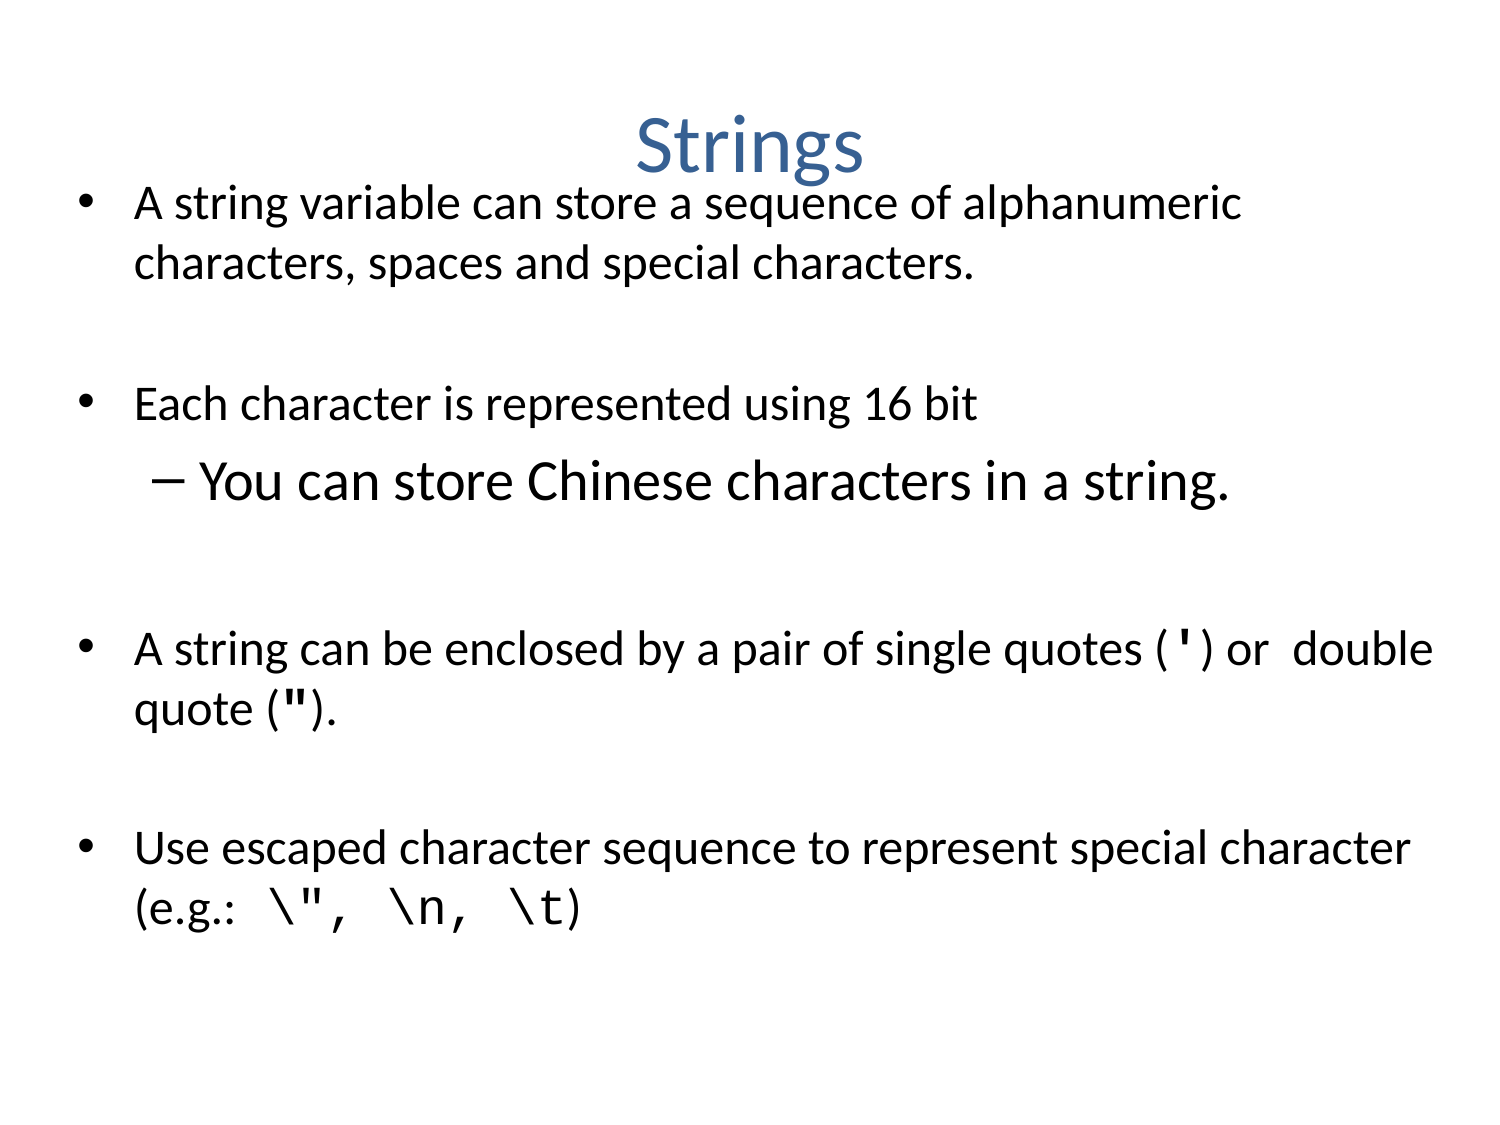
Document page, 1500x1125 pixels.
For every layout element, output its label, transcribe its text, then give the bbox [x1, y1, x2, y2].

title Strings [75, 45, 1425, 162]
list A string variable can store a sequence of alphanumeric characters, spaces and special characters. Each character is represented using 16 bit You can store Chinese characters in a string. A string can be enclosed by a pair of single quotes (') or double quote ("). Use escaped character sequence to represent special character (e.g.: \", \n, \t) [62, 162, 1462, 1019]
